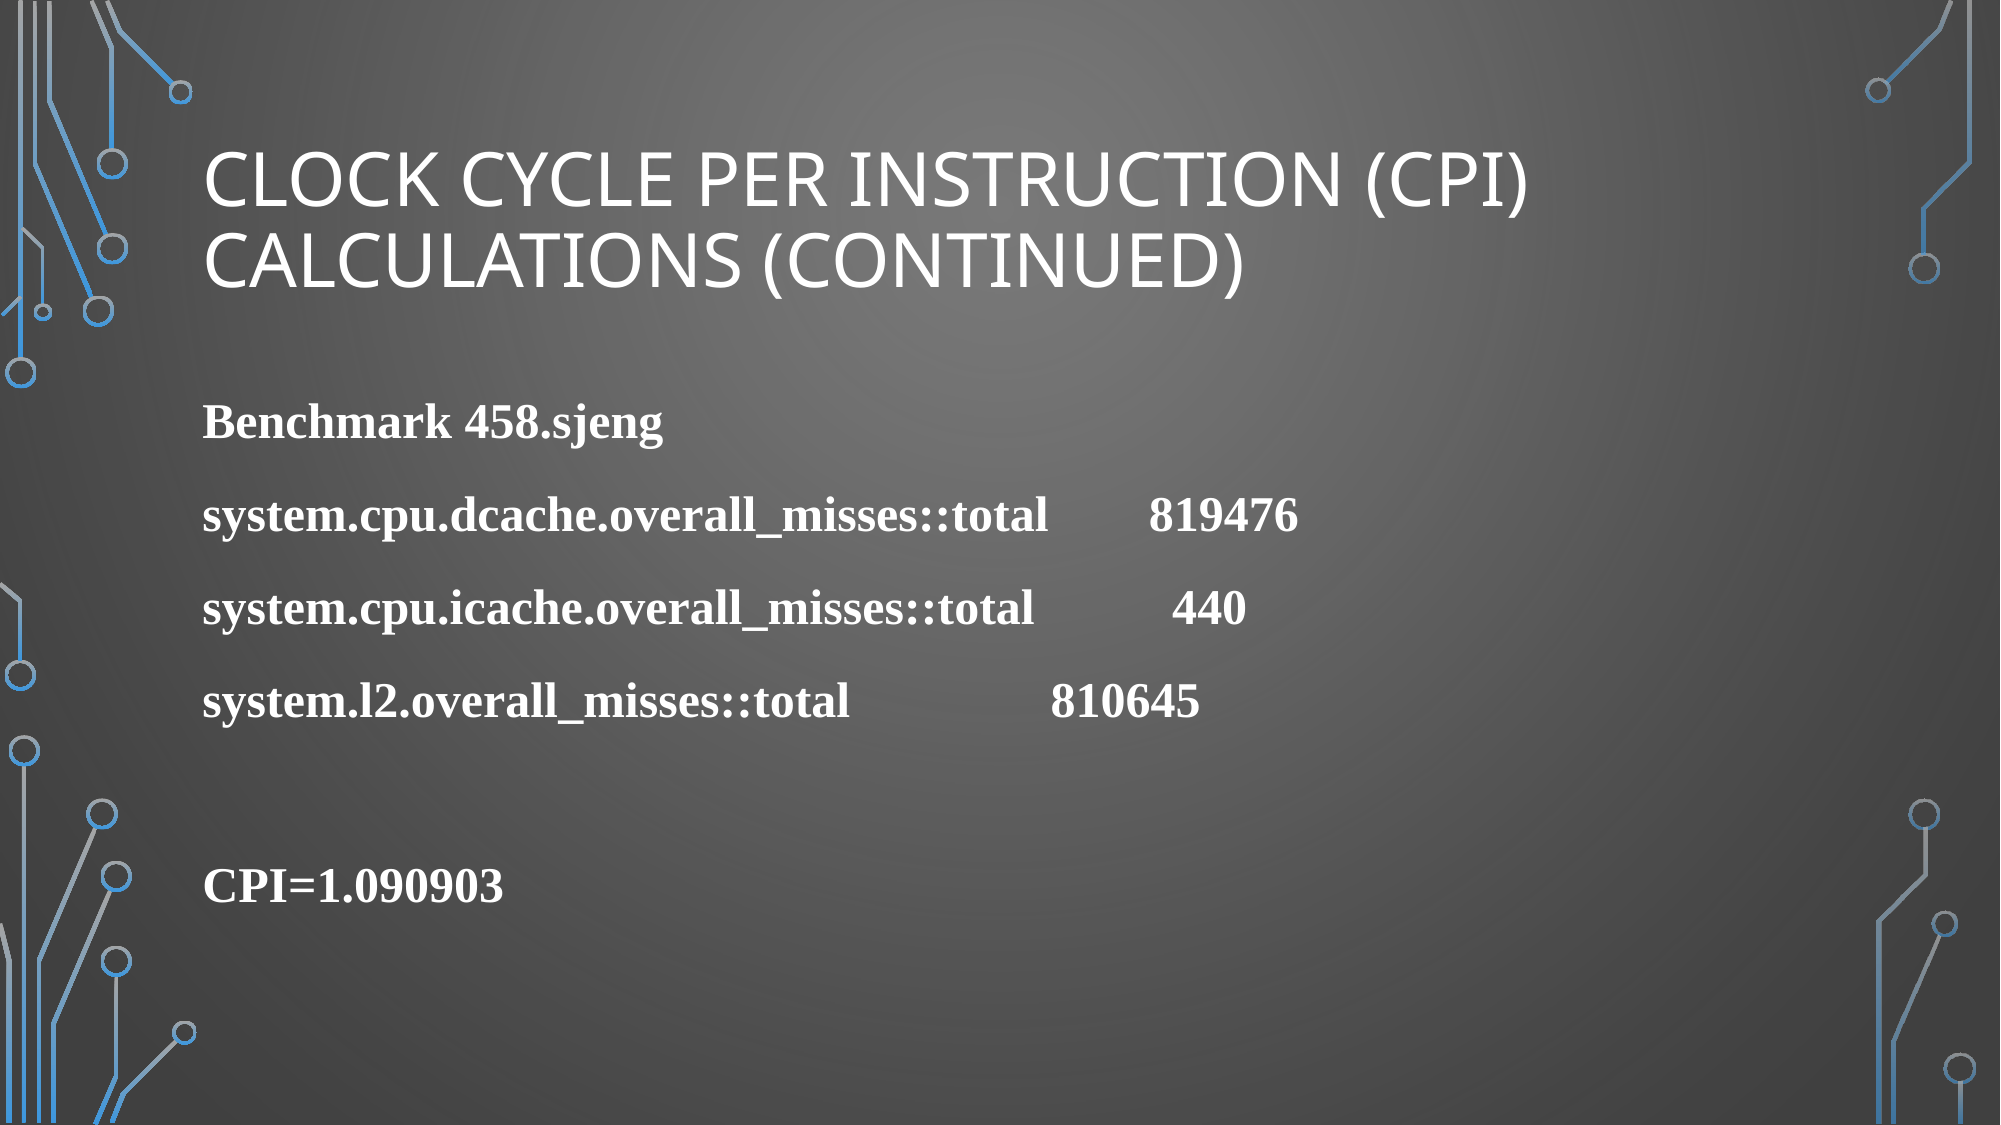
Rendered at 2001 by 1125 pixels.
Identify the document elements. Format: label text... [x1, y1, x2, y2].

title Clock cycle per instruction (cpi) calculations (continued) [187, 101, 1813, 344]
